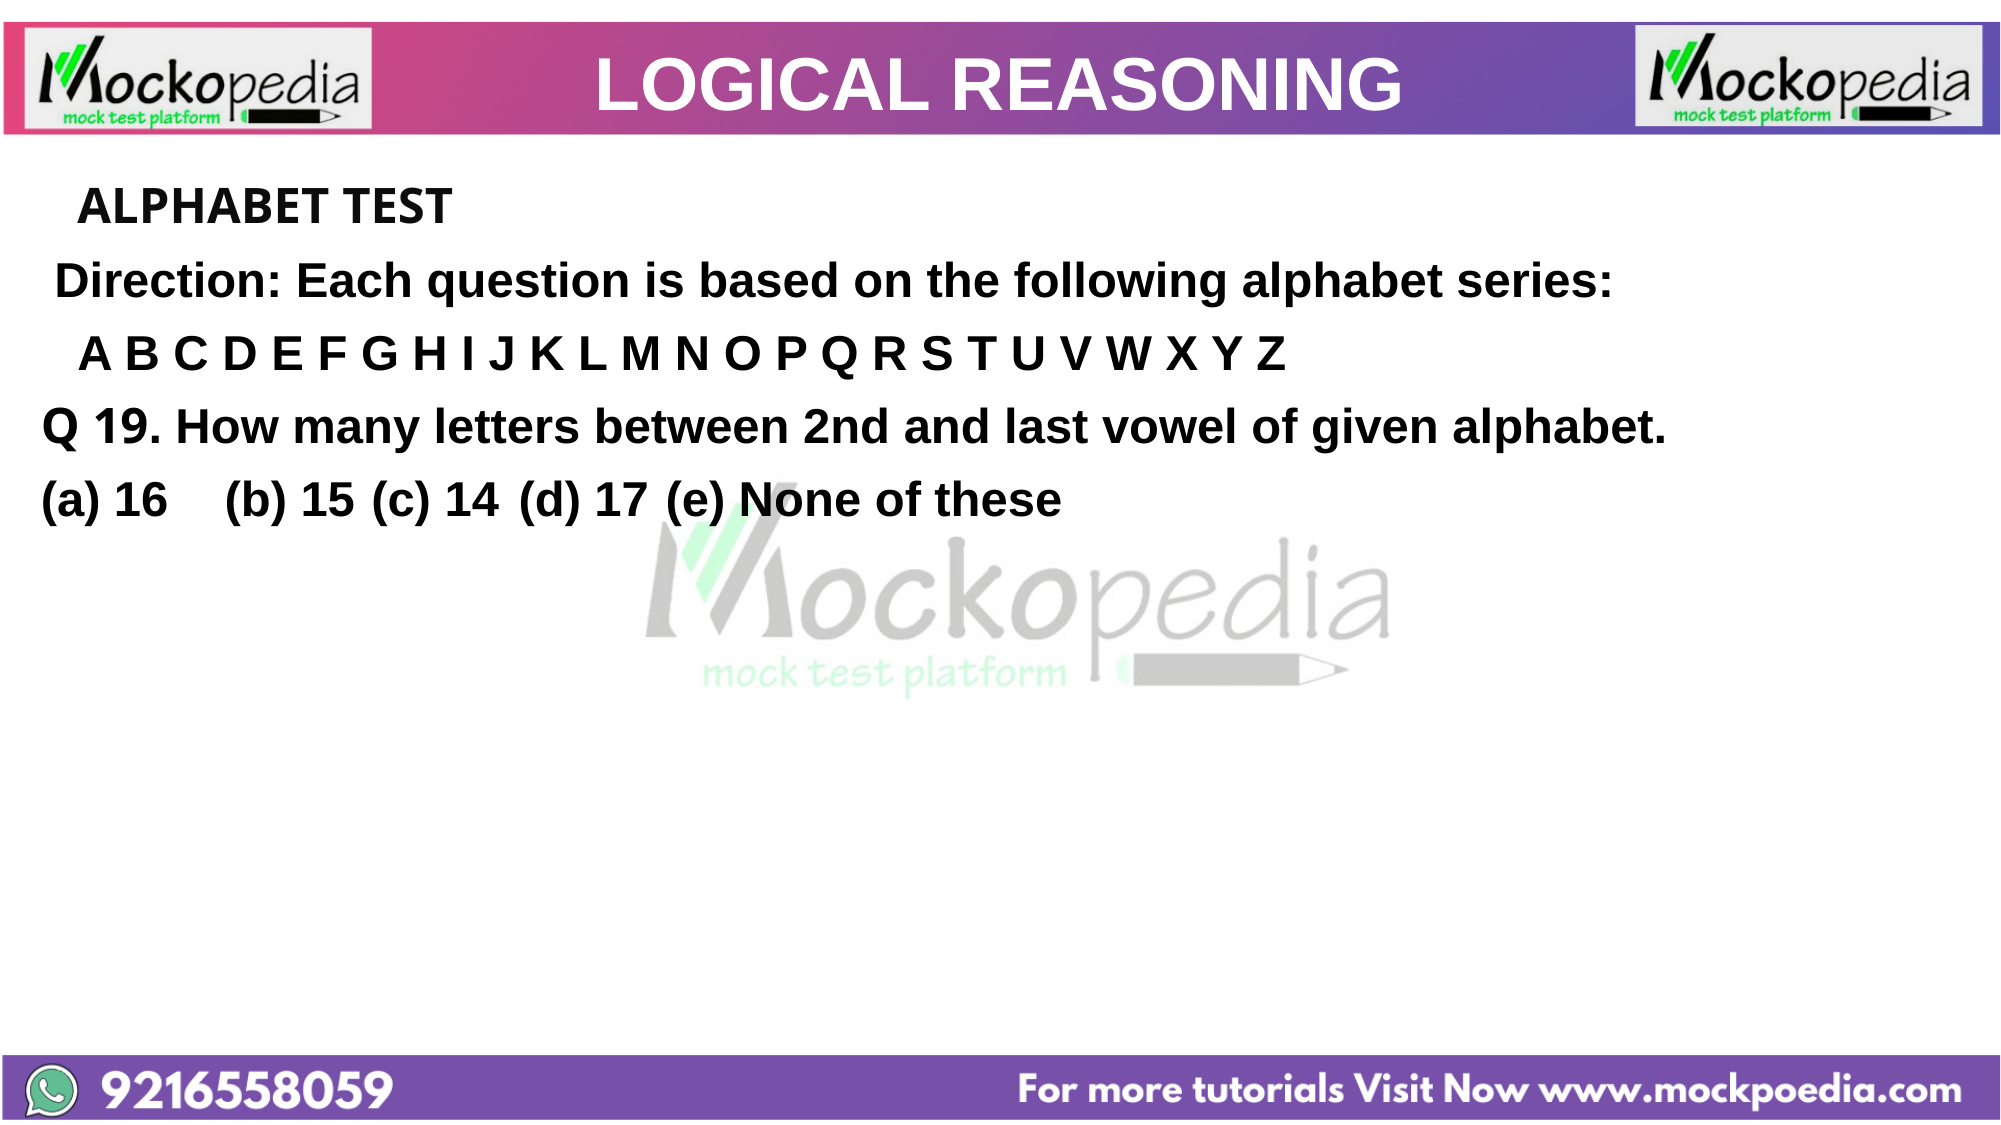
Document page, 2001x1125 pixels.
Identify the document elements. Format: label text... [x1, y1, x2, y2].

list ALPHABET TEST Direction: Each question is based on the following alphabet series: A B C D E F G H I J K L M N O P Q R S T U V W X Y Z Q 19. How many letters between 2nd and last vowel of given alphabet. (a) 16 (b) 15 (c) 14 (d) 17 (e) None of these [25, 173, 1951, 1051]
title LOGICAL REASONING [41, 31, 1959, 142]
picture [0, 0, 2001, 1125]
